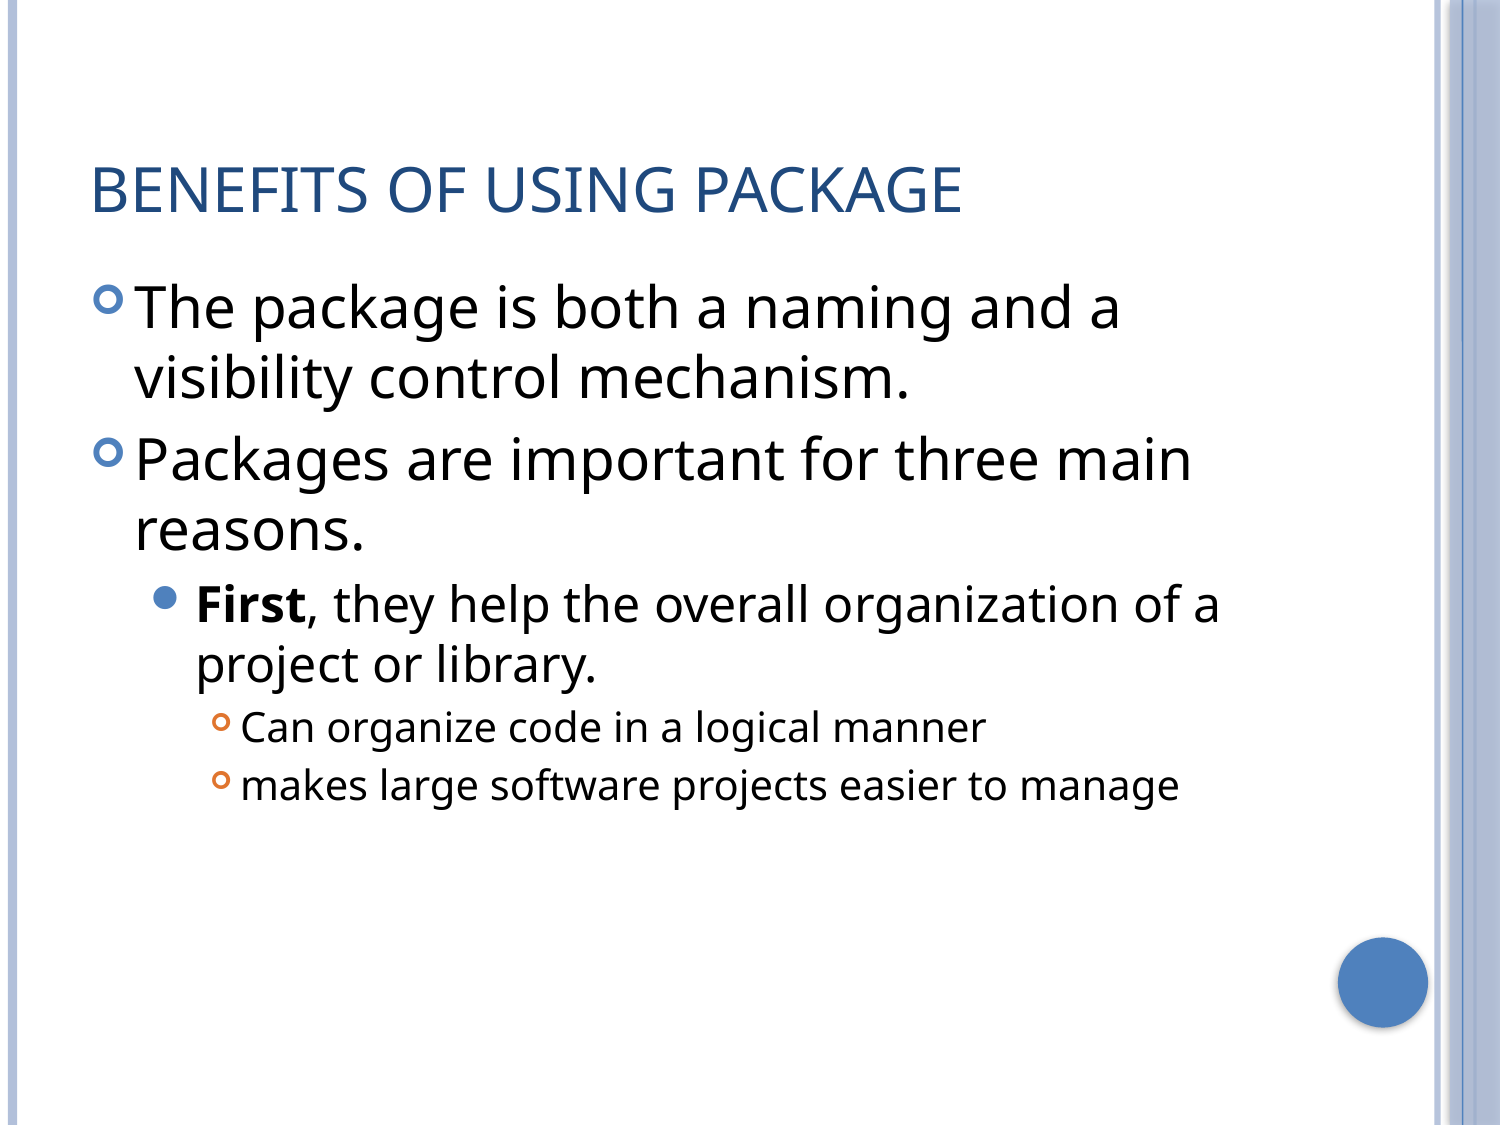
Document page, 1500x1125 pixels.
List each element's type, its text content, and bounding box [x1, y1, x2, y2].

title Benefits of using Package [75, 45, 1300, 233]
list The package is both a naming and a visibility control mechanism. Packages are important for three main reasons. First, they help the overall organization of a project or library. Can organize code in a logical manner makes large software projects easier to manage [75, 262, 1300, 1062]
